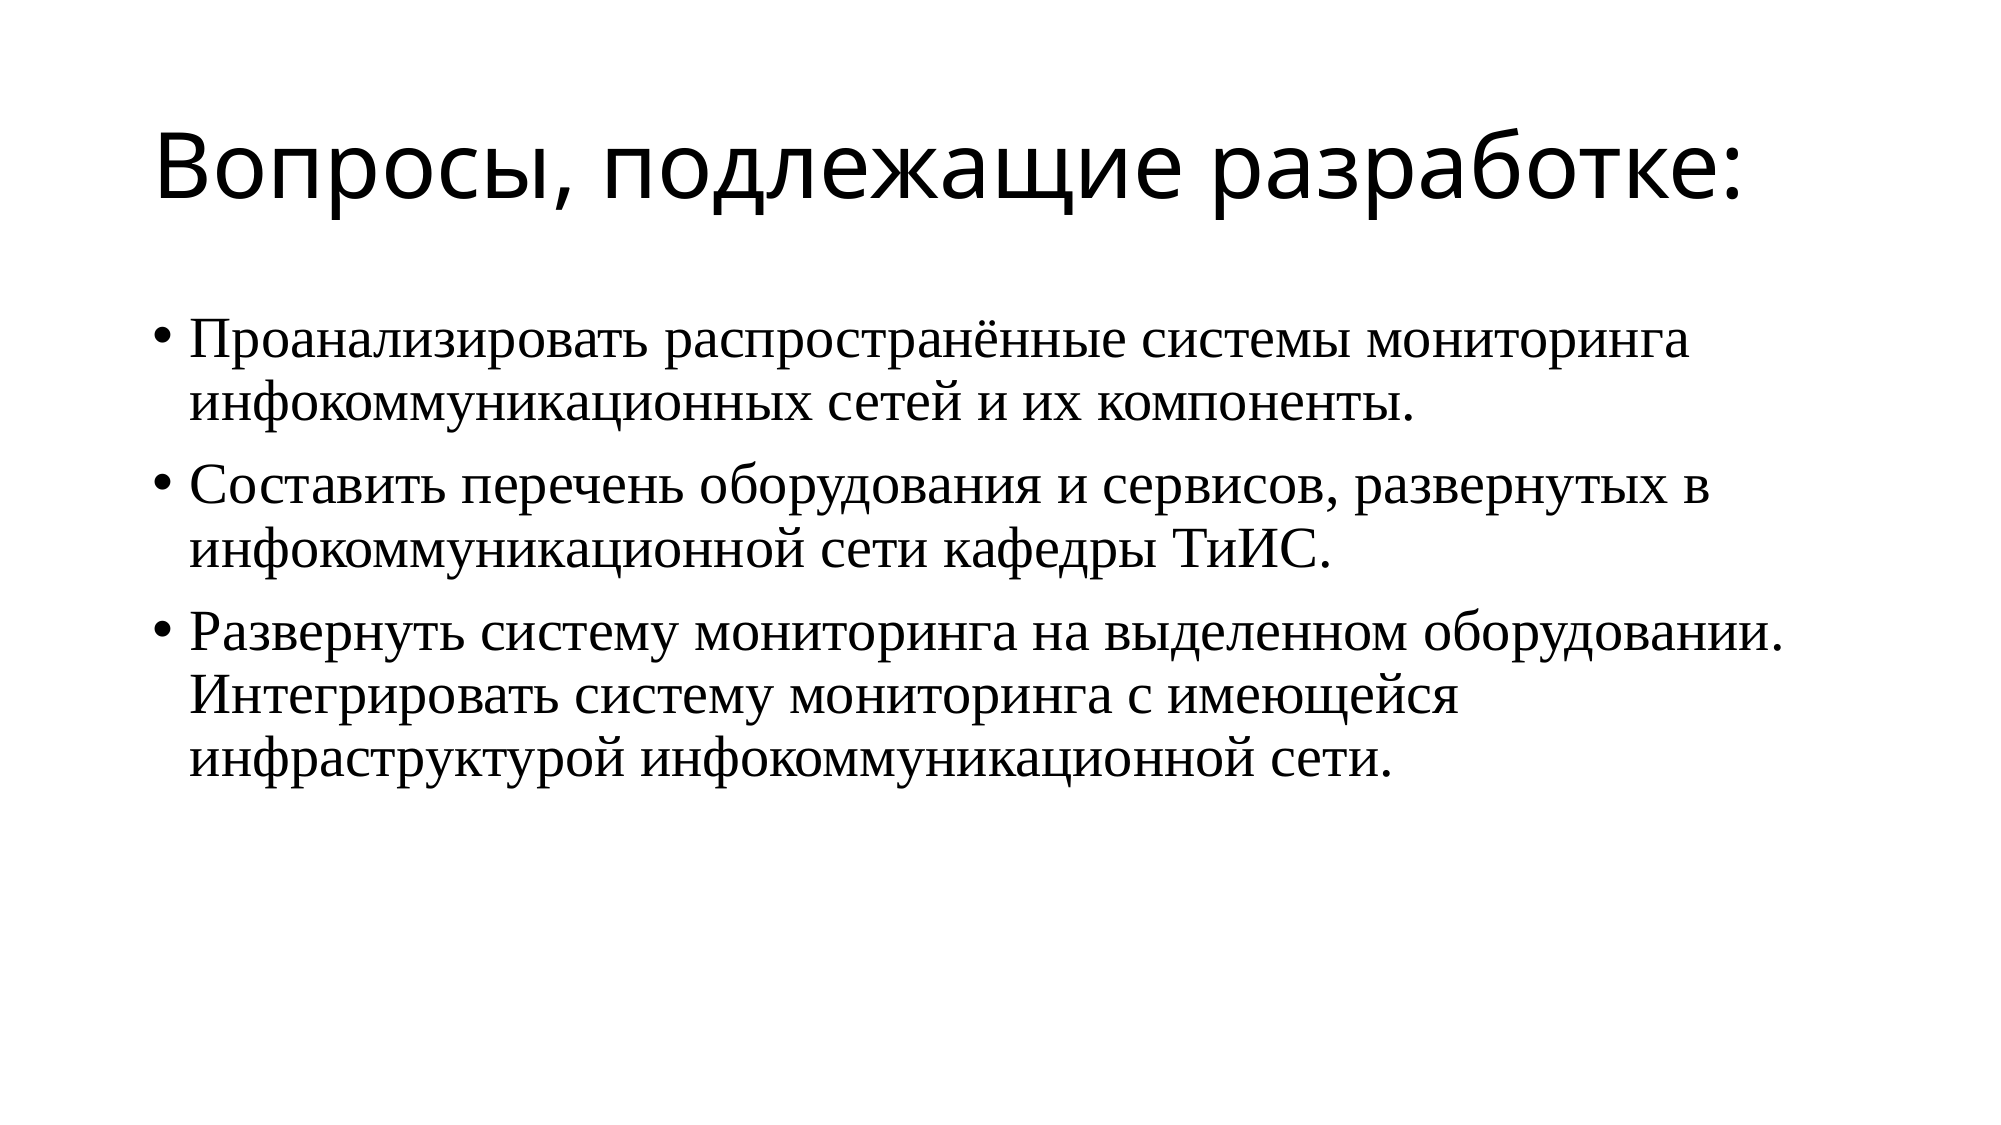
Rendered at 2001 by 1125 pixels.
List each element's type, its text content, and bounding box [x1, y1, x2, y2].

title Вопросы, подлежащие разработке: [137, 59, 1863, 278]
list Проанализировать распространённые системы мониторинга инфокоммуникационных сетей и их компоненты. Составить перечень оборудования и сервисов, развернутых в инфокоммуникационной сети кафедры ТиИС. Развернуть систему мониторинга на выделенном оборудовании. Интегрировать систему мониторинга с имеющейся инфраструктурой инфокоммуникационной сети. [137, 299, 1863, 1014]
